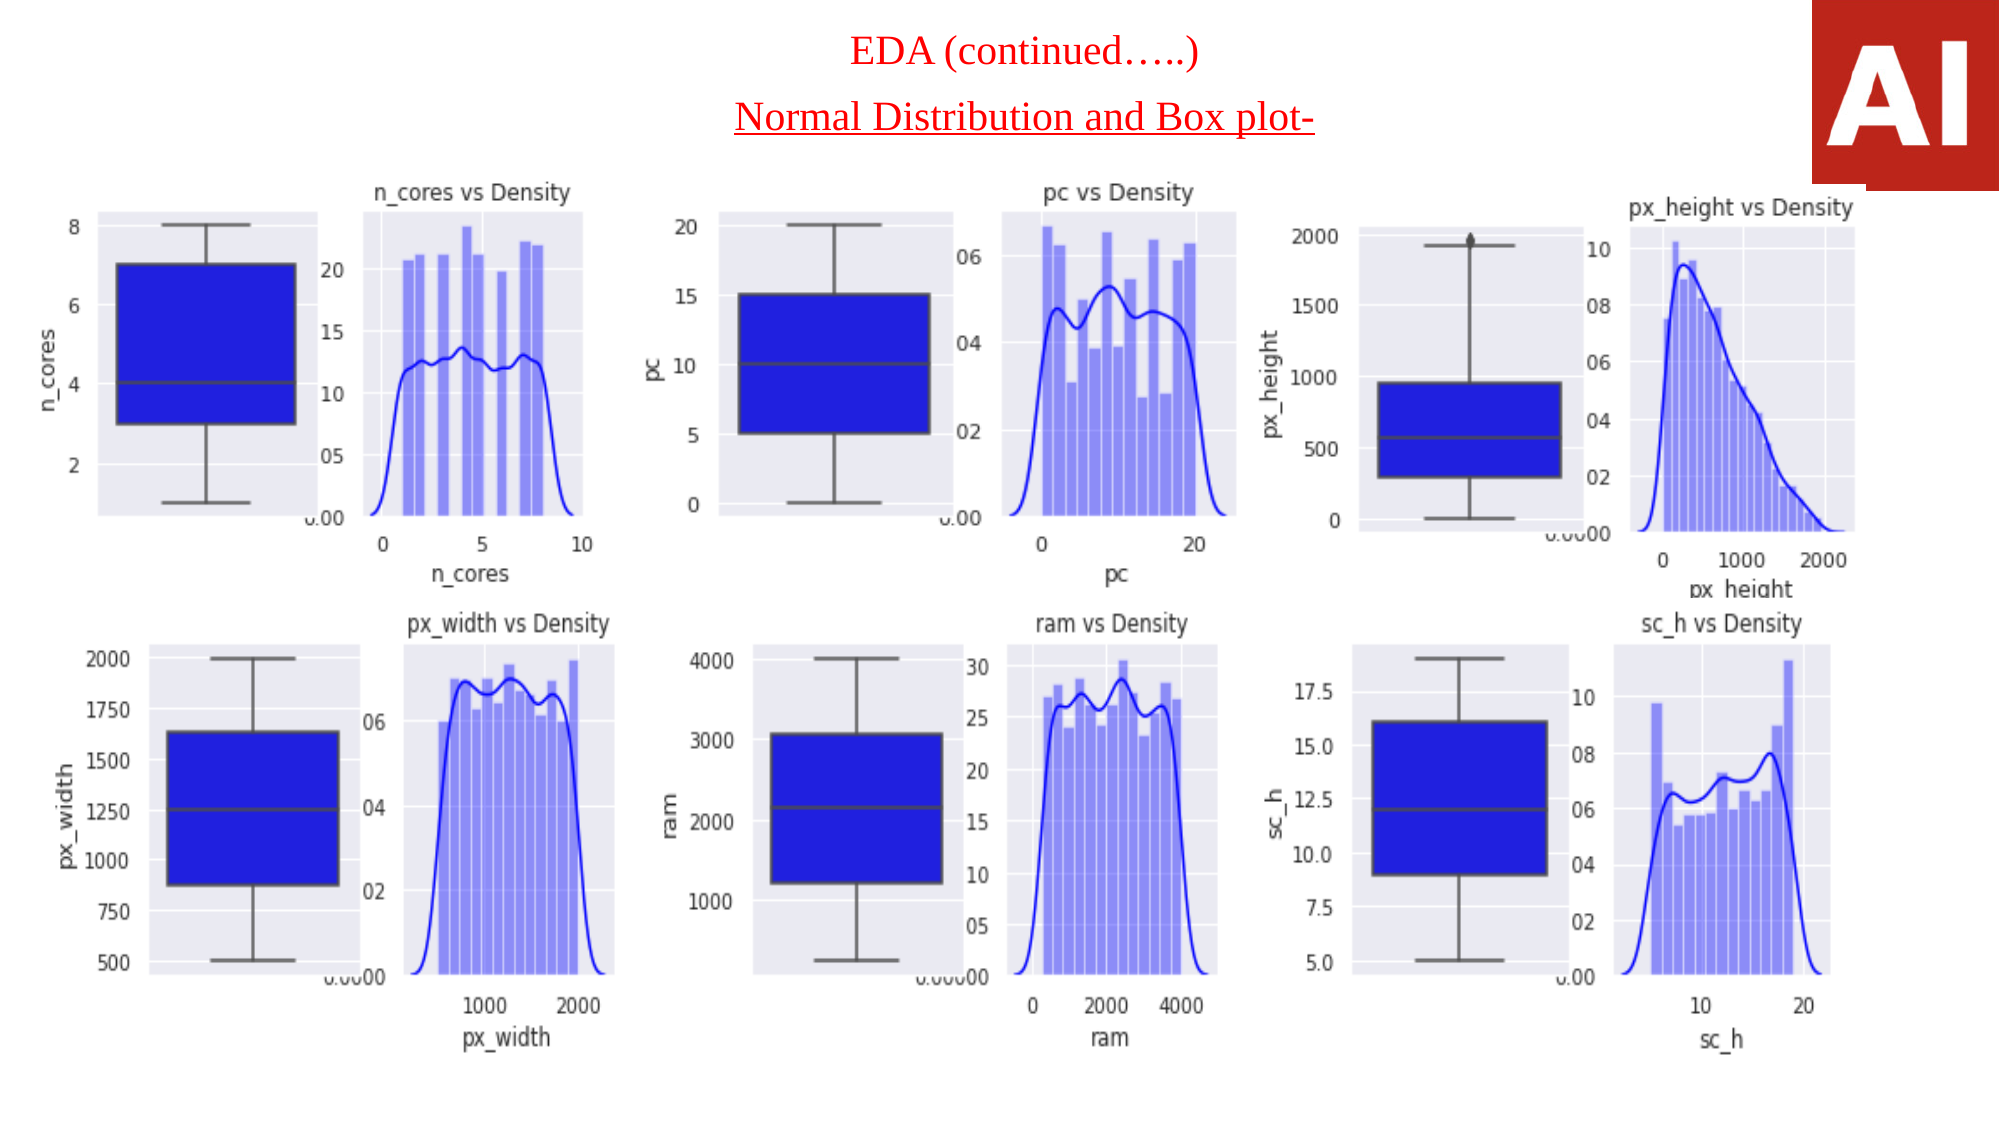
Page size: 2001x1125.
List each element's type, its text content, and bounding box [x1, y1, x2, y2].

picture [25, 169, 625, 1065]
subtitle EDA (continued…..) Normal Distribution and Box plot- [49, 21, 2000, 1104]
picture [628, 0, 2000, 1065]
